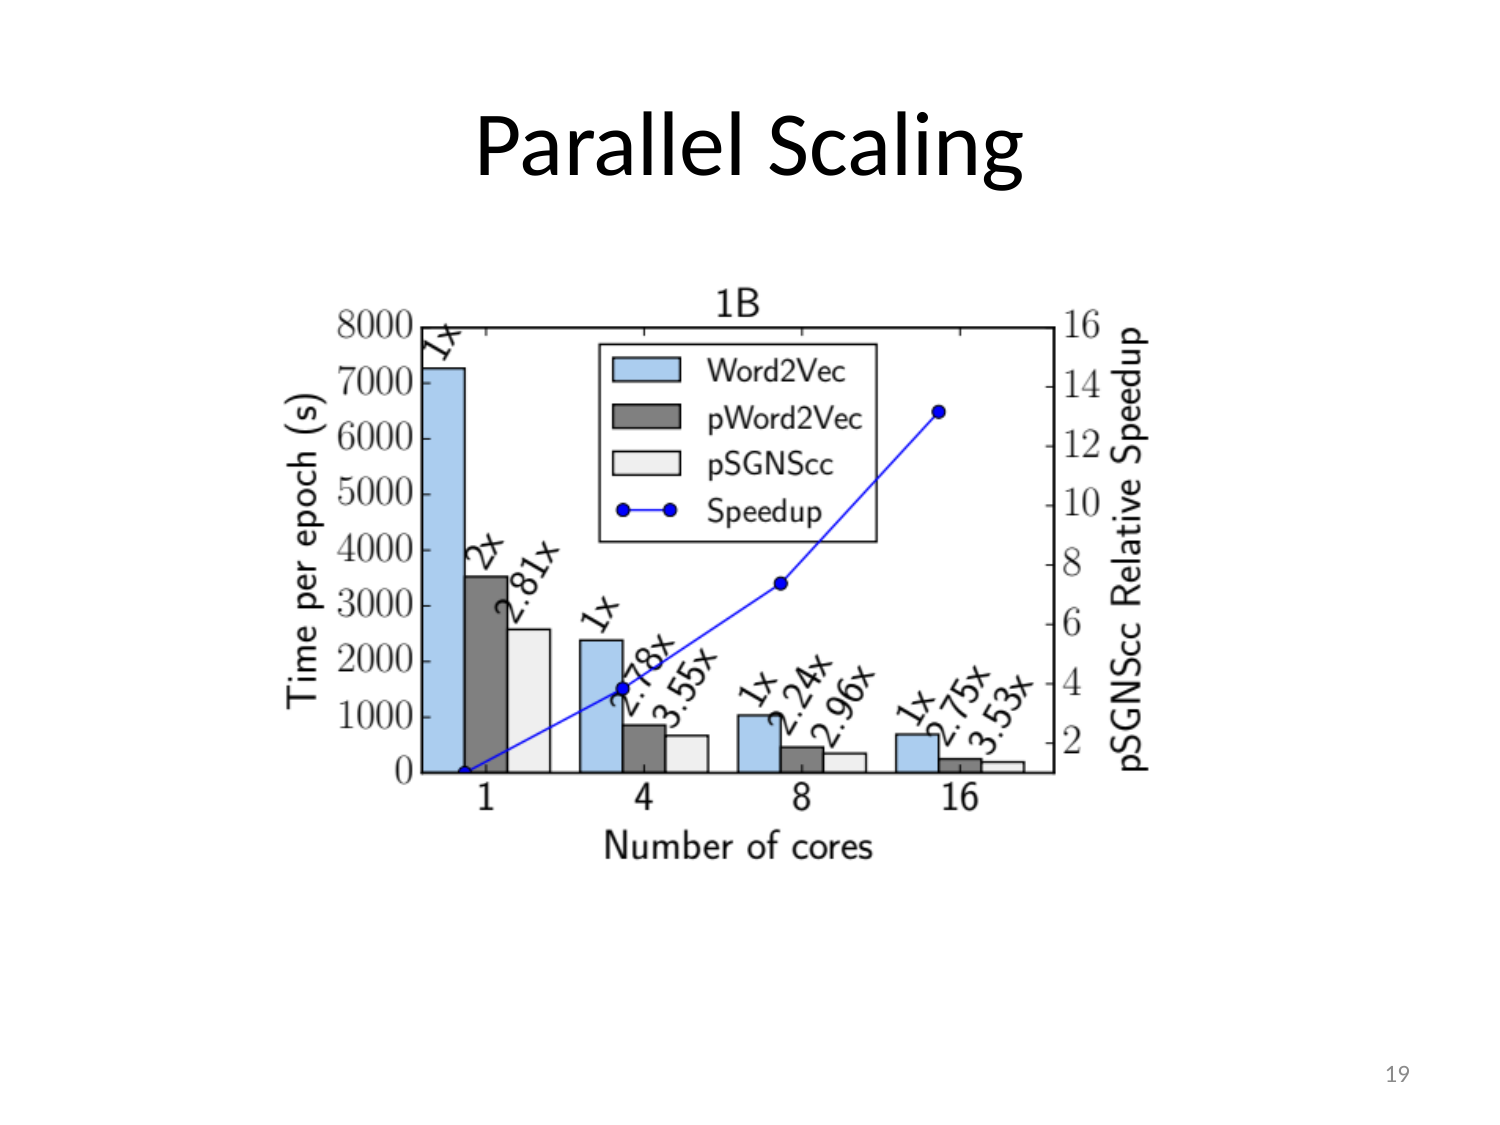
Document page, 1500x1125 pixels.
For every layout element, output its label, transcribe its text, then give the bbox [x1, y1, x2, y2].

title Parallel Scaling [75, 45, 1425, 233]
slide_number 19 [1074, 1042, 1425, 1103]
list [186, 262, 1281, 865]
